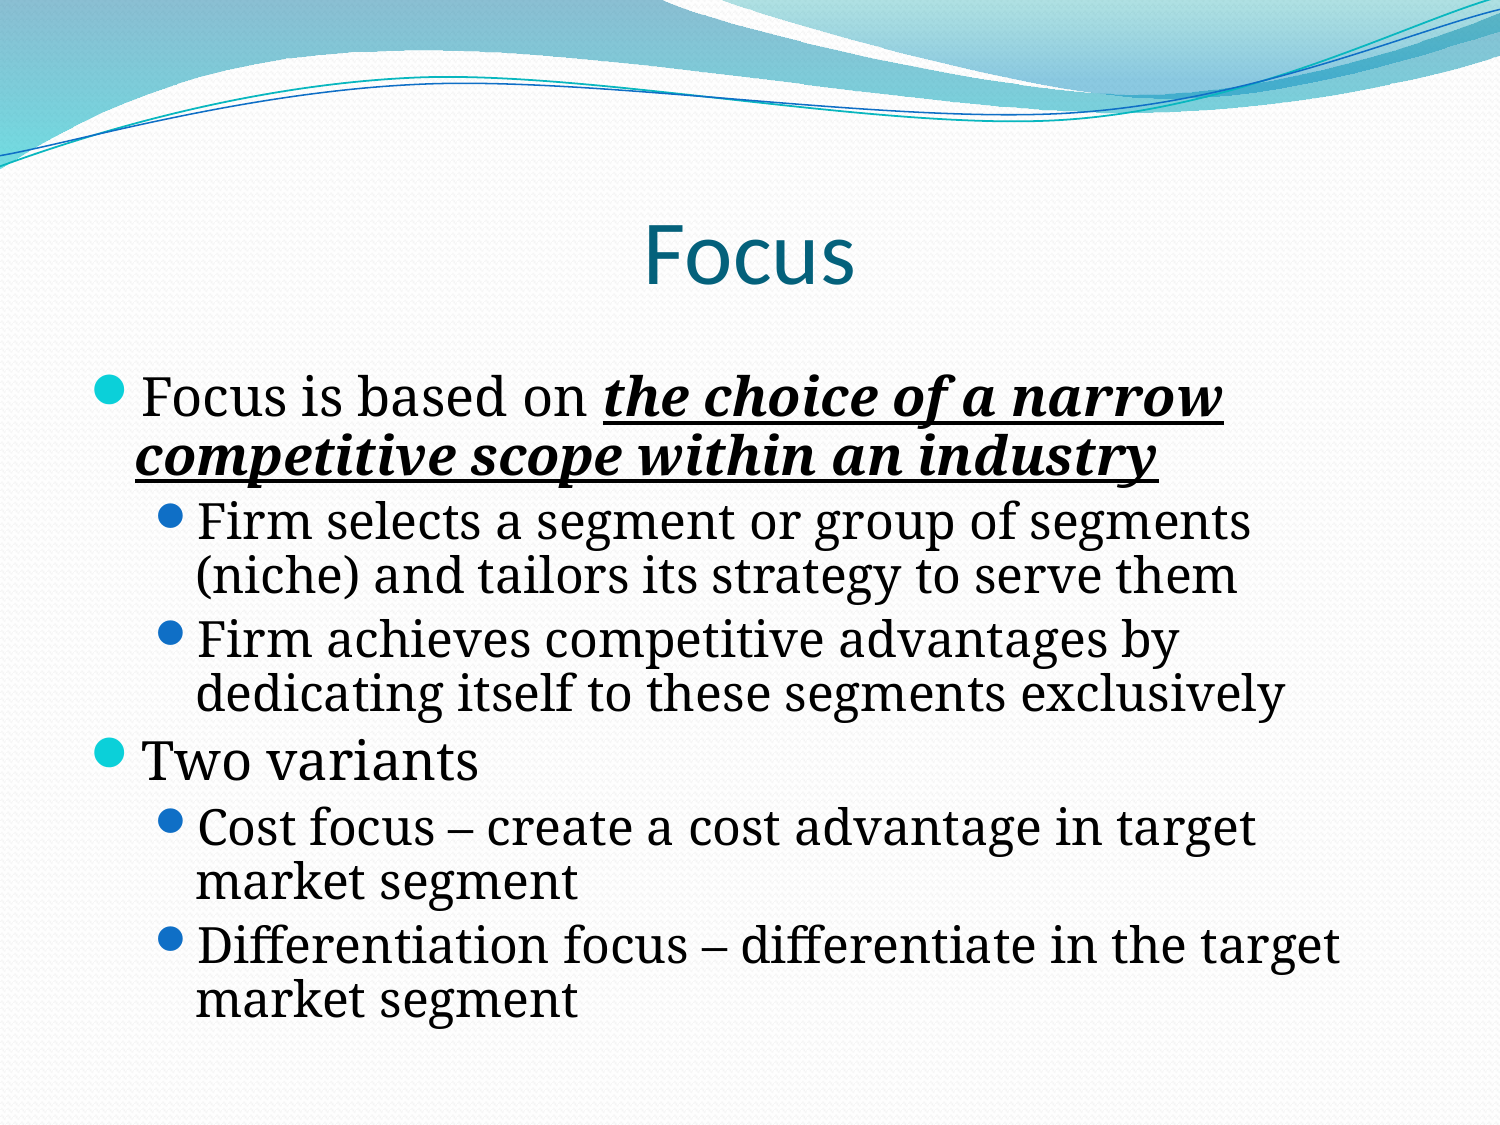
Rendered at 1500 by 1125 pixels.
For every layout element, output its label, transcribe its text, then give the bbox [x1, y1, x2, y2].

title Focus [74, 115, 1426, 304]
list Focus is based on the choice of a narrow competitive scope within an industry Firm selects a segment or group of segments (niche) and tailors its strategy to serve them Firm achieves competitive advantages by dedicating itself to these segments exclusively Two variants Cost focus – create a cost advantage in target market segment Differentiation focus – differentiate in the target market segment [74, 362, 1425, 1076]
